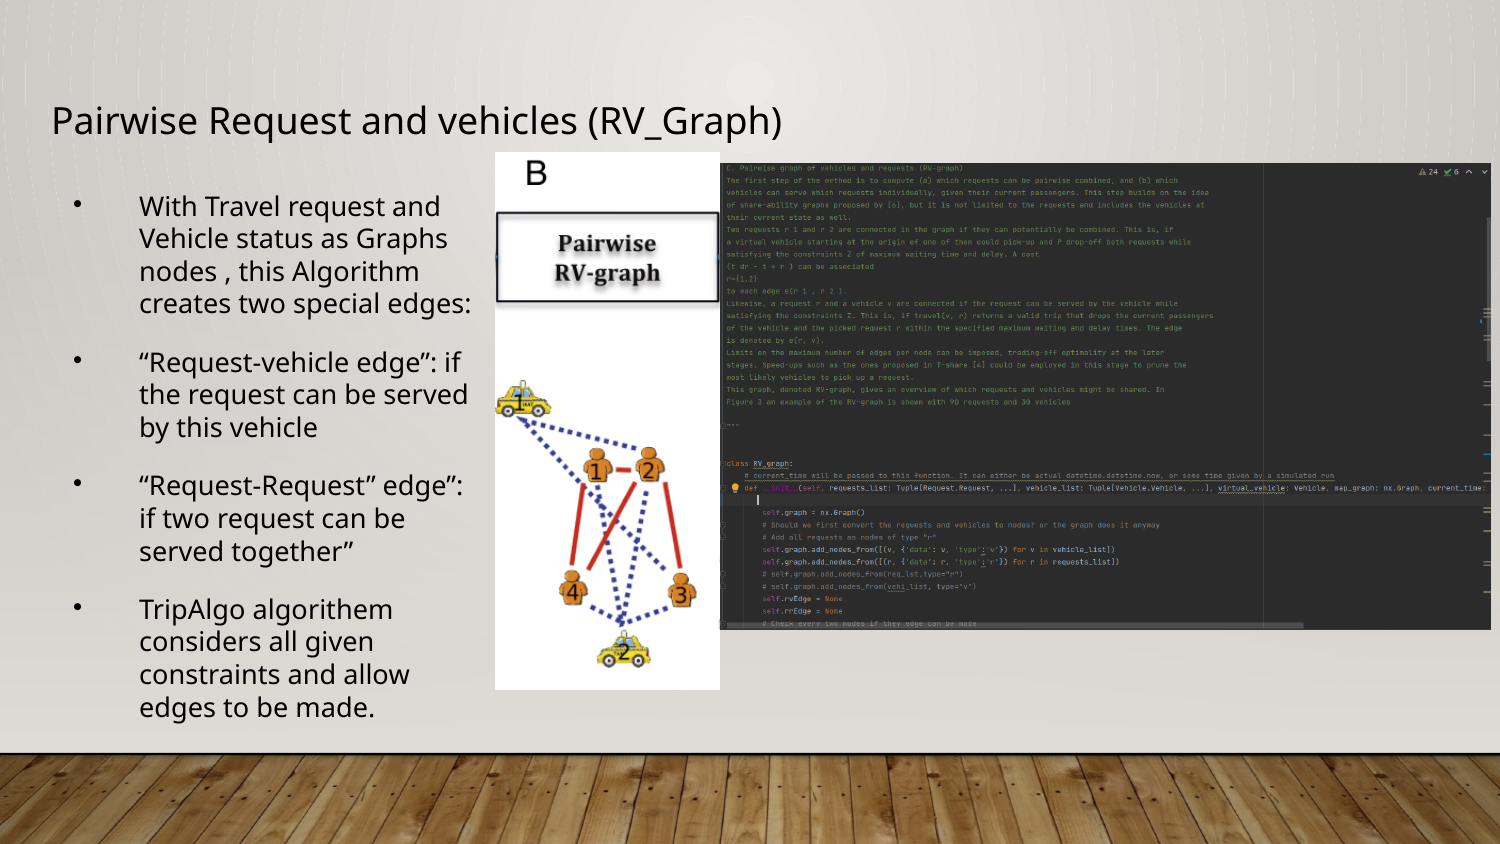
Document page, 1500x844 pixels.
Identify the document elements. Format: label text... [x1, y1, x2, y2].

picture [0, 755, 1500, 844]
picture [494, 152, 1492, 691]
text_box Pairwise Request and vehicles (RV_Graph) [51, 72, 1449, 167]
text_box With Travel request and Vehicle status as Graphs nodes , this Algorithm creates two special edges: “Request-vehicle edge”: if the request can be served by this vehicle “Request-Request” edge”: if two request can be served together” TripAlgo algorithem considers all given constraints and allow edges to be made. [51, 189, 480, 750]
